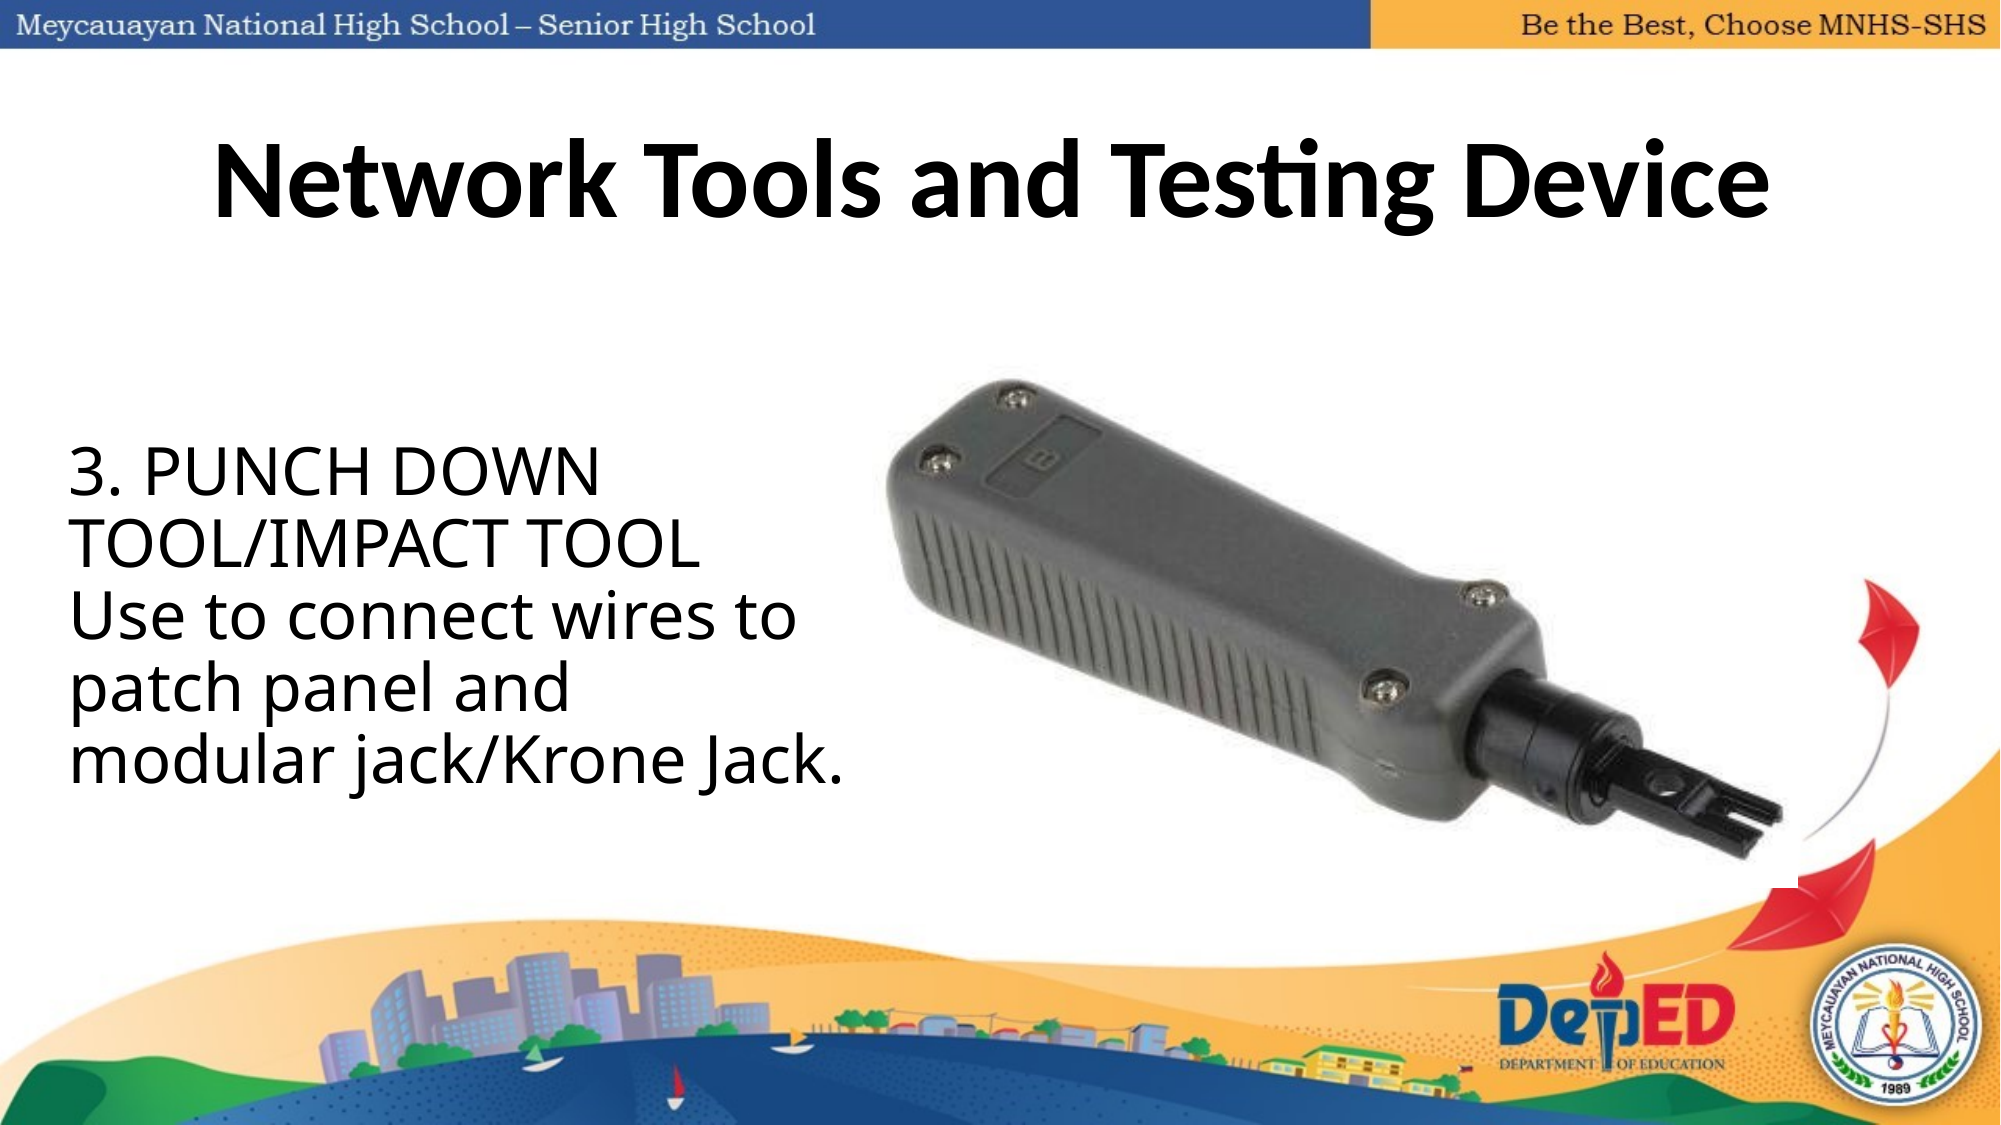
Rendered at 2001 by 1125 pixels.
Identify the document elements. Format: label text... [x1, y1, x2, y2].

text_box 3. PUNCH DOWN TOOL/IMPACT TOOL Use to connect wires to patch panel and modular jack/Krone Jack. [53, 332, 873, 904]
picture [0, 0, 2001, 1125]
title Network Tools and Testing Device [130, 77, 1856, 284]
